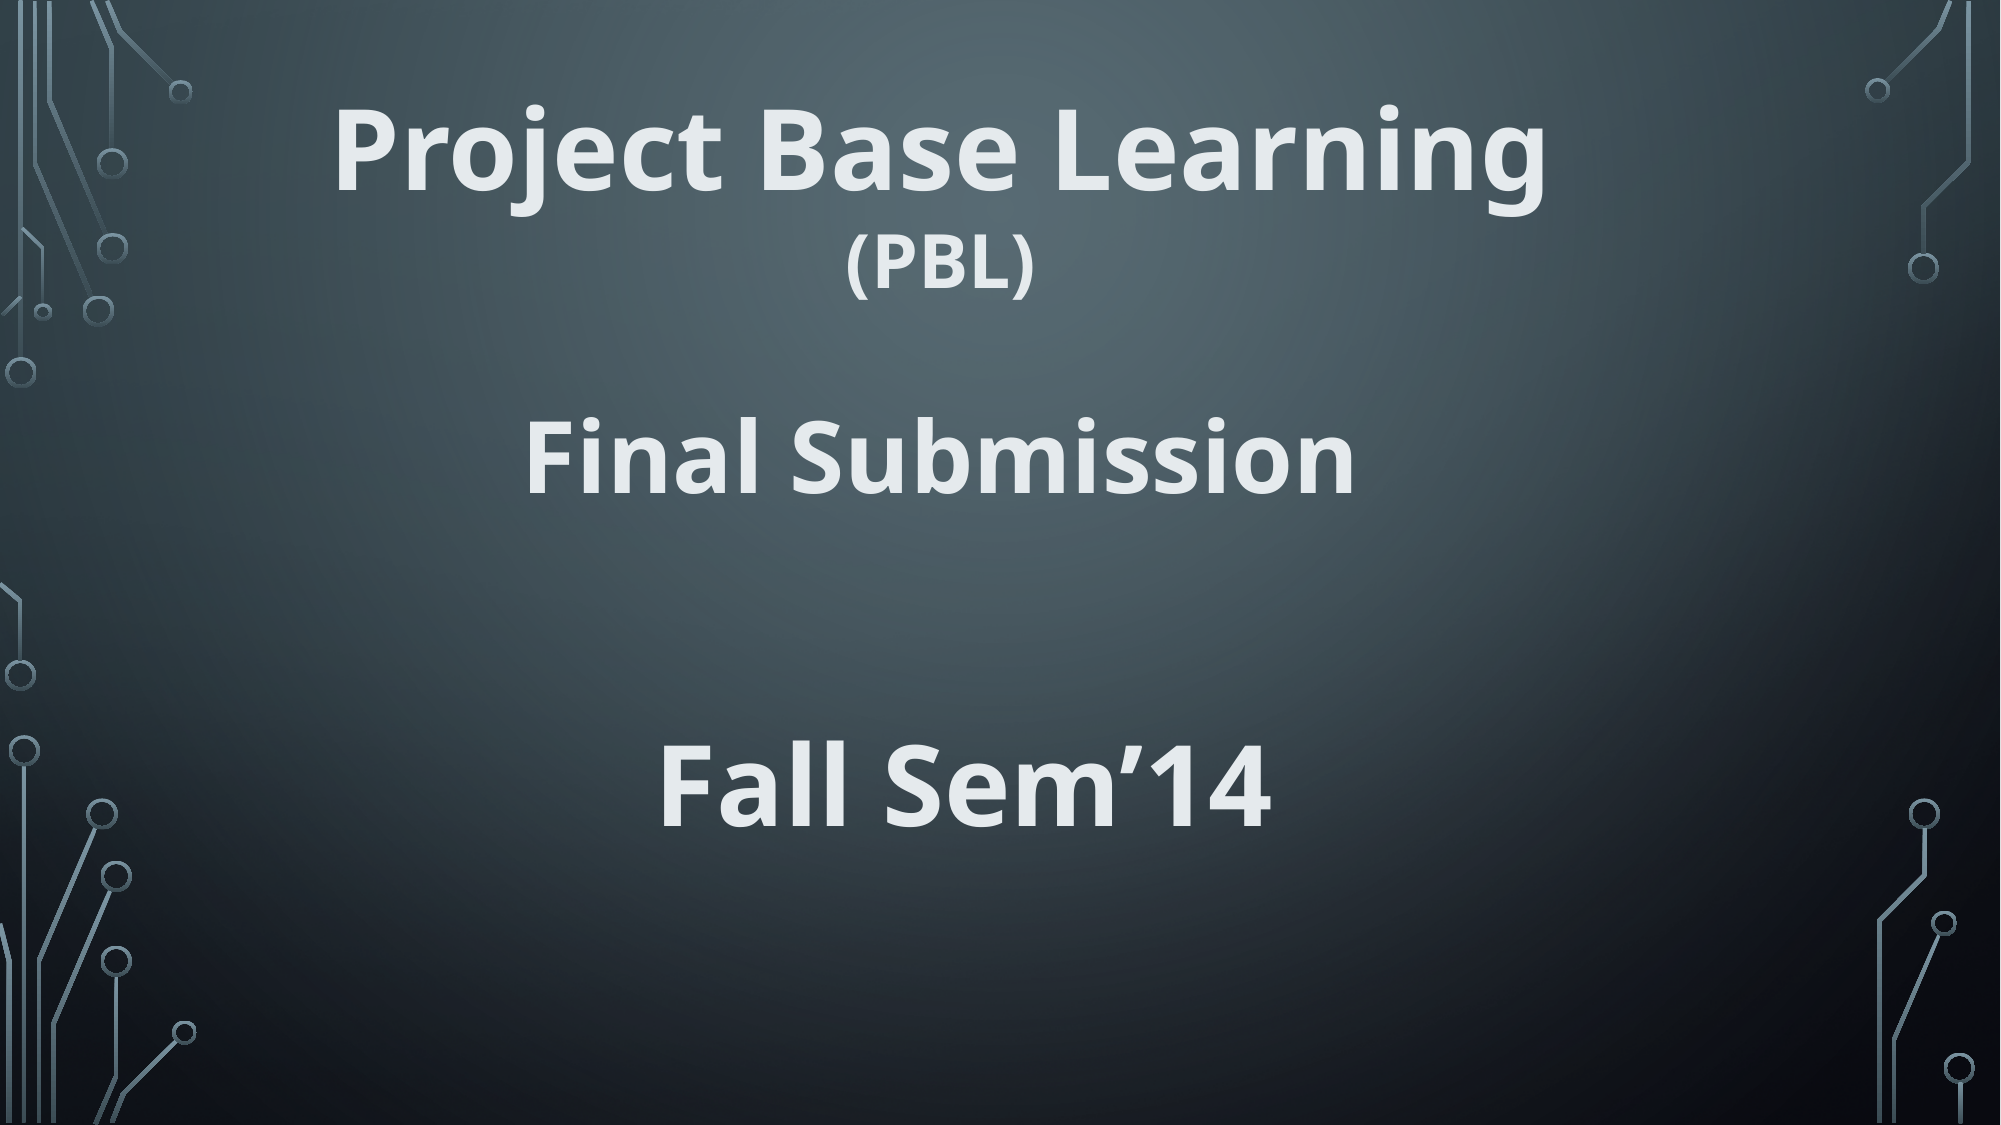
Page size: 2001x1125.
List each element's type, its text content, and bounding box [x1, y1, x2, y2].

text_box Project Base Learning (PBL) Final Submission [95, 70, 1788, 521]
text_box Fall Sem’14 [639, 706, 1289, 857]
